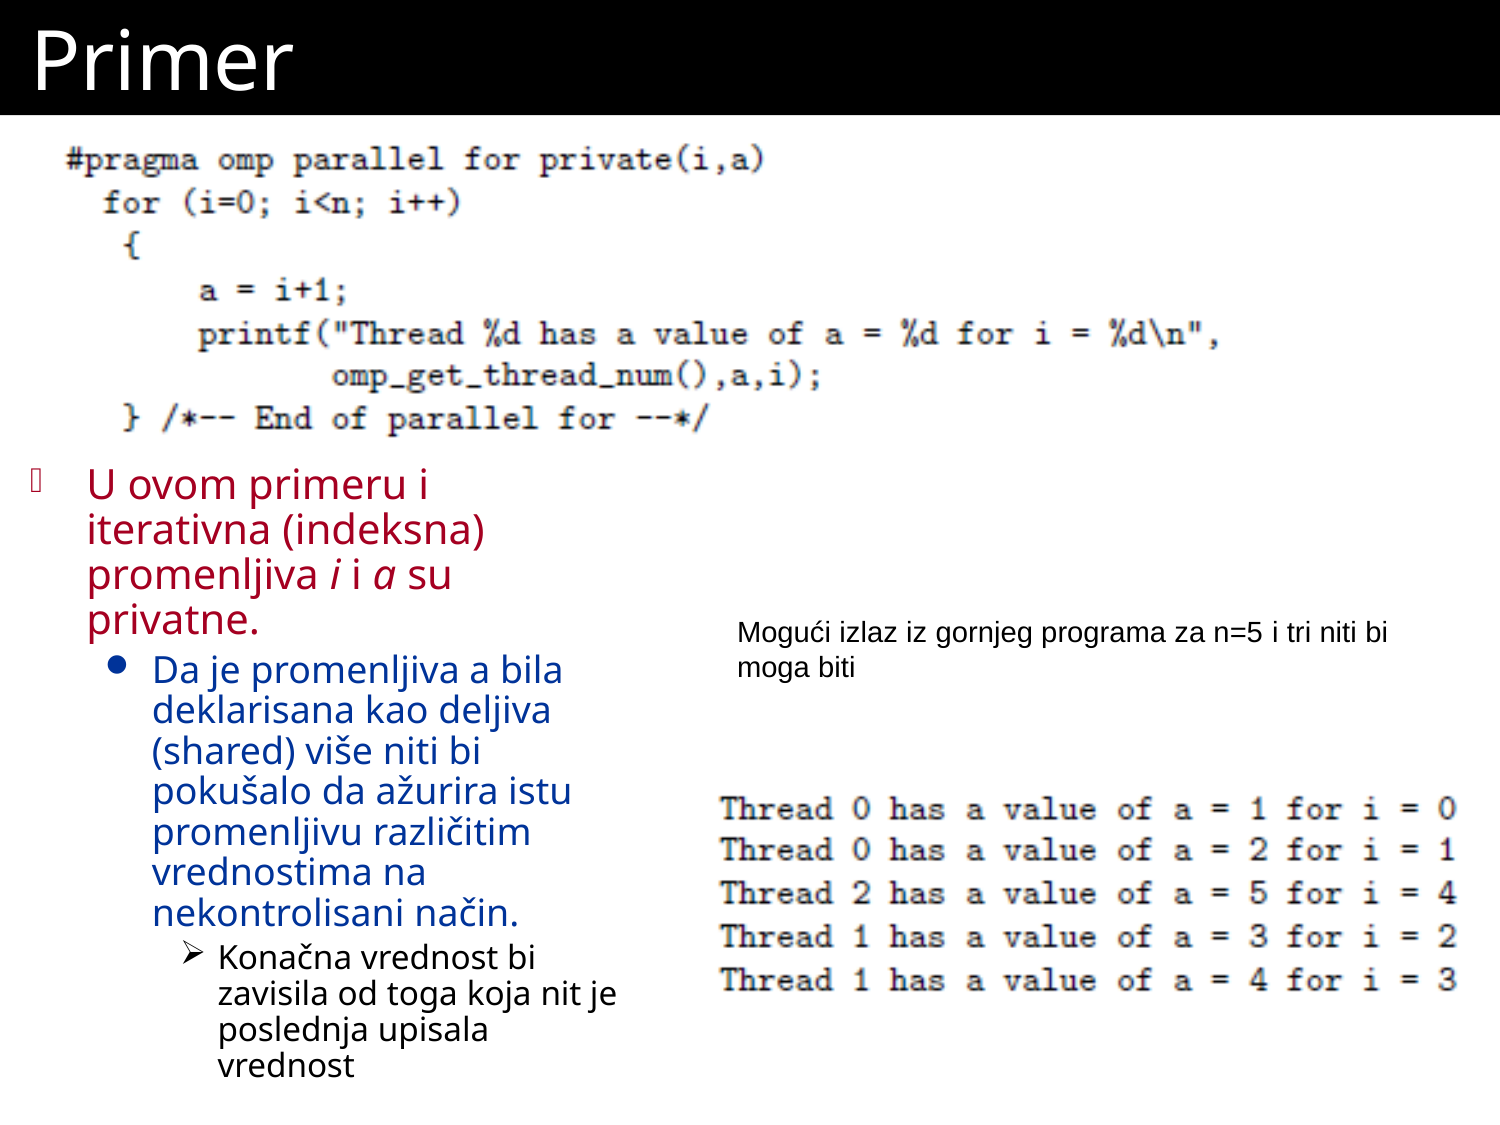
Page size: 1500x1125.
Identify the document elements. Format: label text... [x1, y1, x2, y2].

title Primer [0, 0, 1500, 116]
text_box Mogući izlaz iz gornjeg programa za n=5 i tri niti bi moga biti [722, 606, 1438, 692]
picture [699, 787, 1481, 1020]
picture [49, 124, 1226, 456]
list U ovom primeru i iterativna (indeksna) promenljiva i i a su privatne. Da je promenljiva a bila deklarisana kao deljiva (shared) više niti bi pokušalo da ažurira istu promenljivu različitim vrednostima na nekontrolisani način. Konačna vrednost bi zavisila od toga koja nit je poslednja upisala vrednost [0, 116, 650, 1125]
